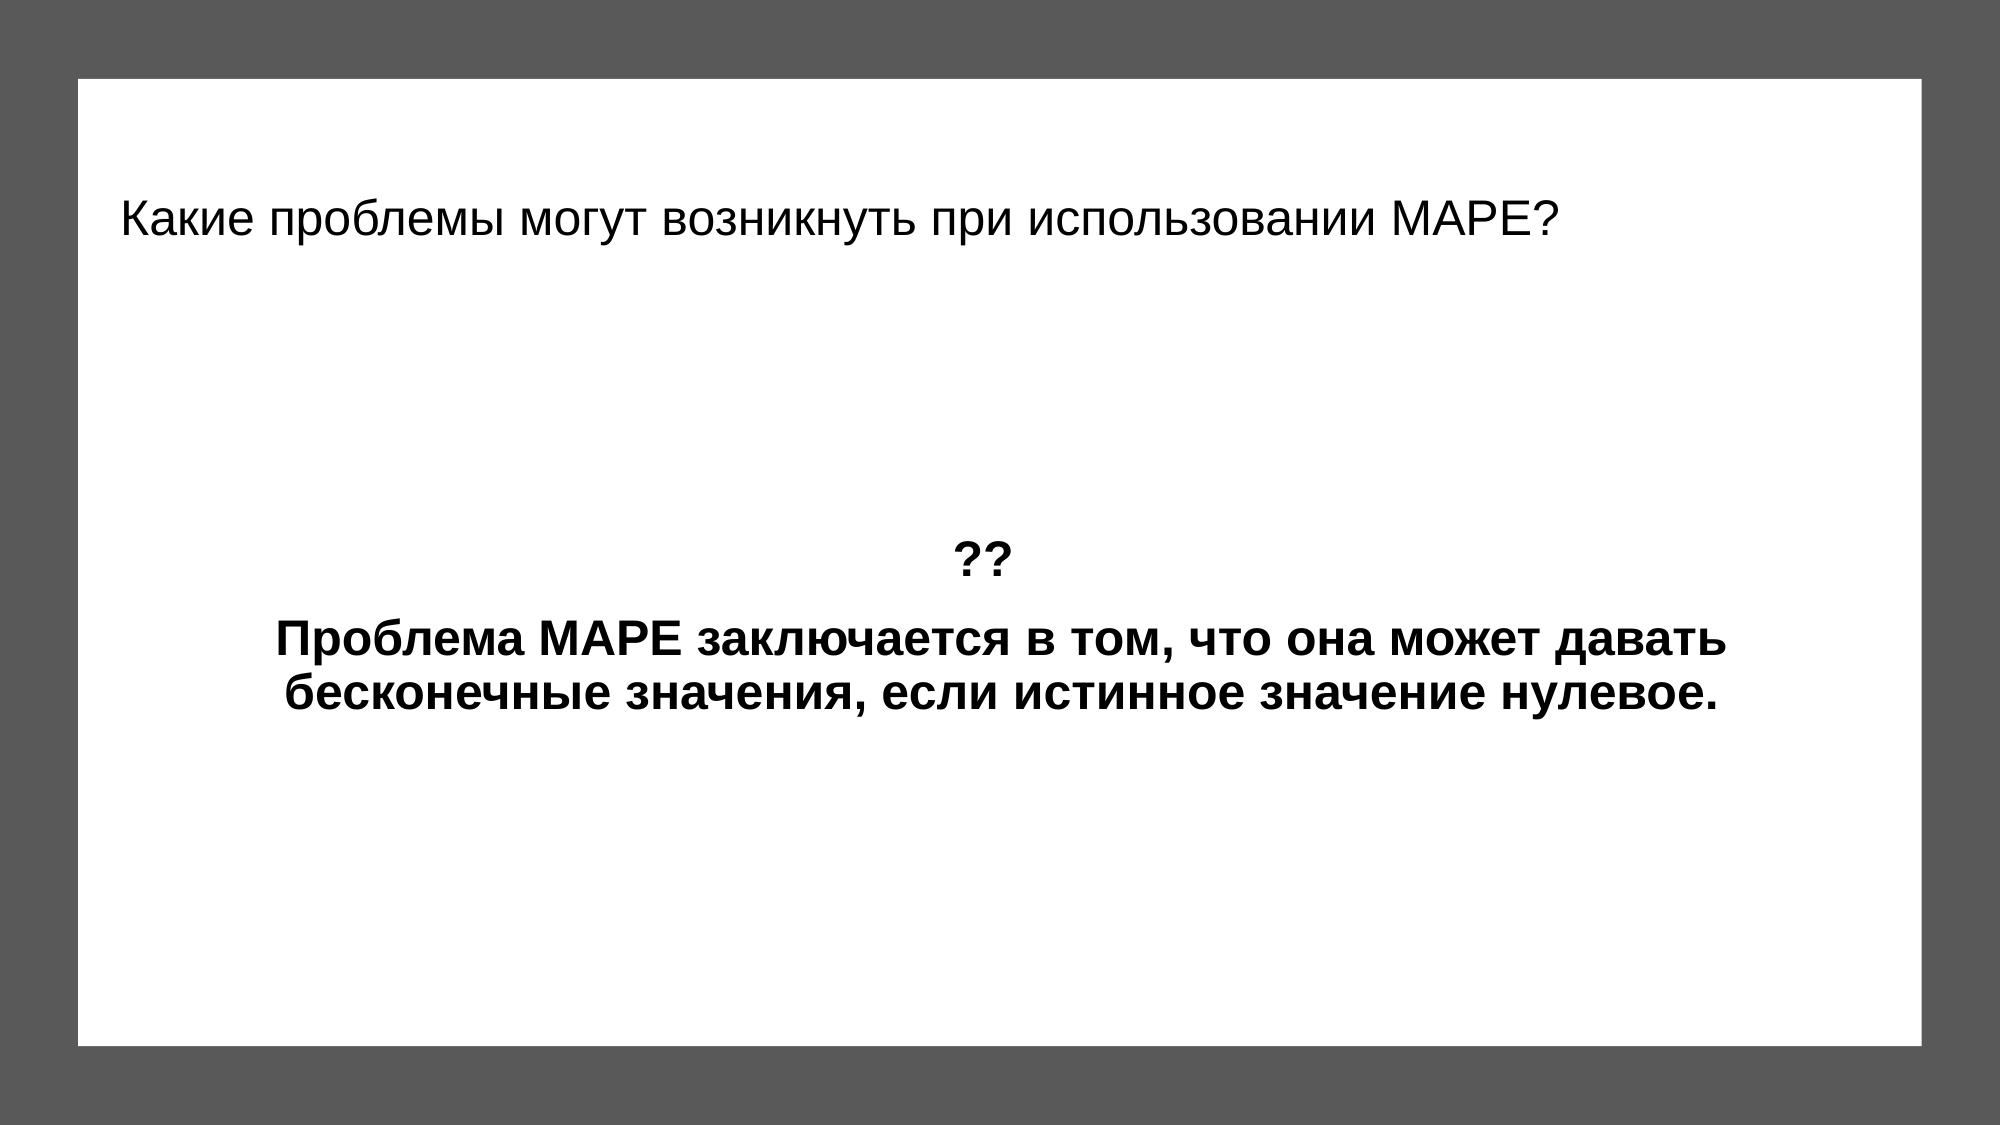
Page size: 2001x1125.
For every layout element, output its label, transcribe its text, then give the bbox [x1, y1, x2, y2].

text_box Какие проблемы могут возникнуть при использовании MAPE? [105, 105, 1895, 605]
text_box ?? [667, 525, 1299, 638]
text_box Проблема MAPE заключается в том, что она может давать бесконечные значения, если истинное значение нулевое. [141, 604, 1863, 879]
text_box [0, 0, 2000, 1125]
text_box [77, 77, 1923, 1048]
